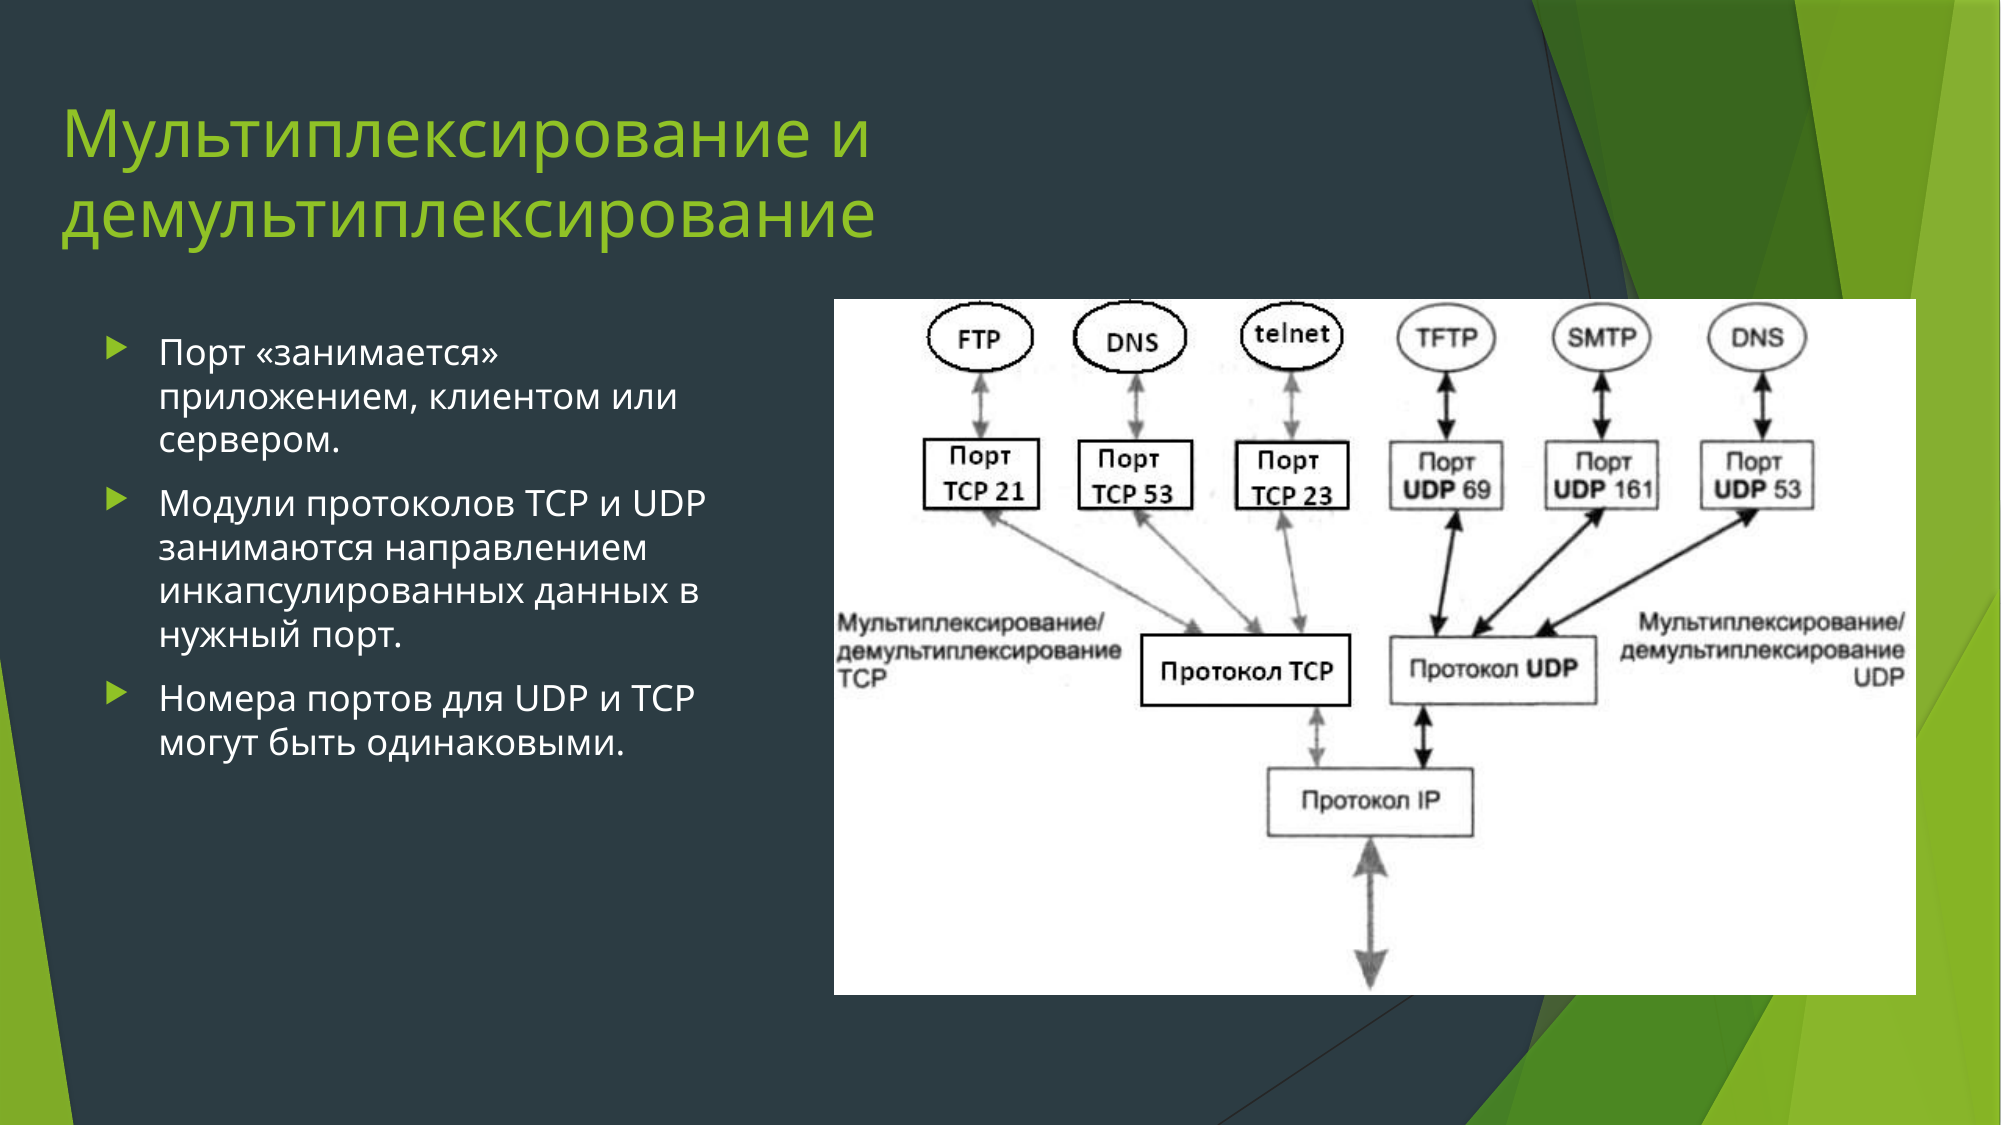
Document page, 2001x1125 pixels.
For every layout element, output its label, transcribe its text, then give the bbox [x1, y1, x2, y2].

text_box Порт «занимается» приложением, клиентом или сервером. Модули протоколов TCP и UDP занимаются направлением инкапсулированных данных в нужный порт. Номера портов для UDP и TCP могут быть одинаковыми. [88, 322, 738, 803]
picture [834, 298, 1917, 996]
title Мультиплексирование и демультиплексирование [46, 82, 1623, 300]
